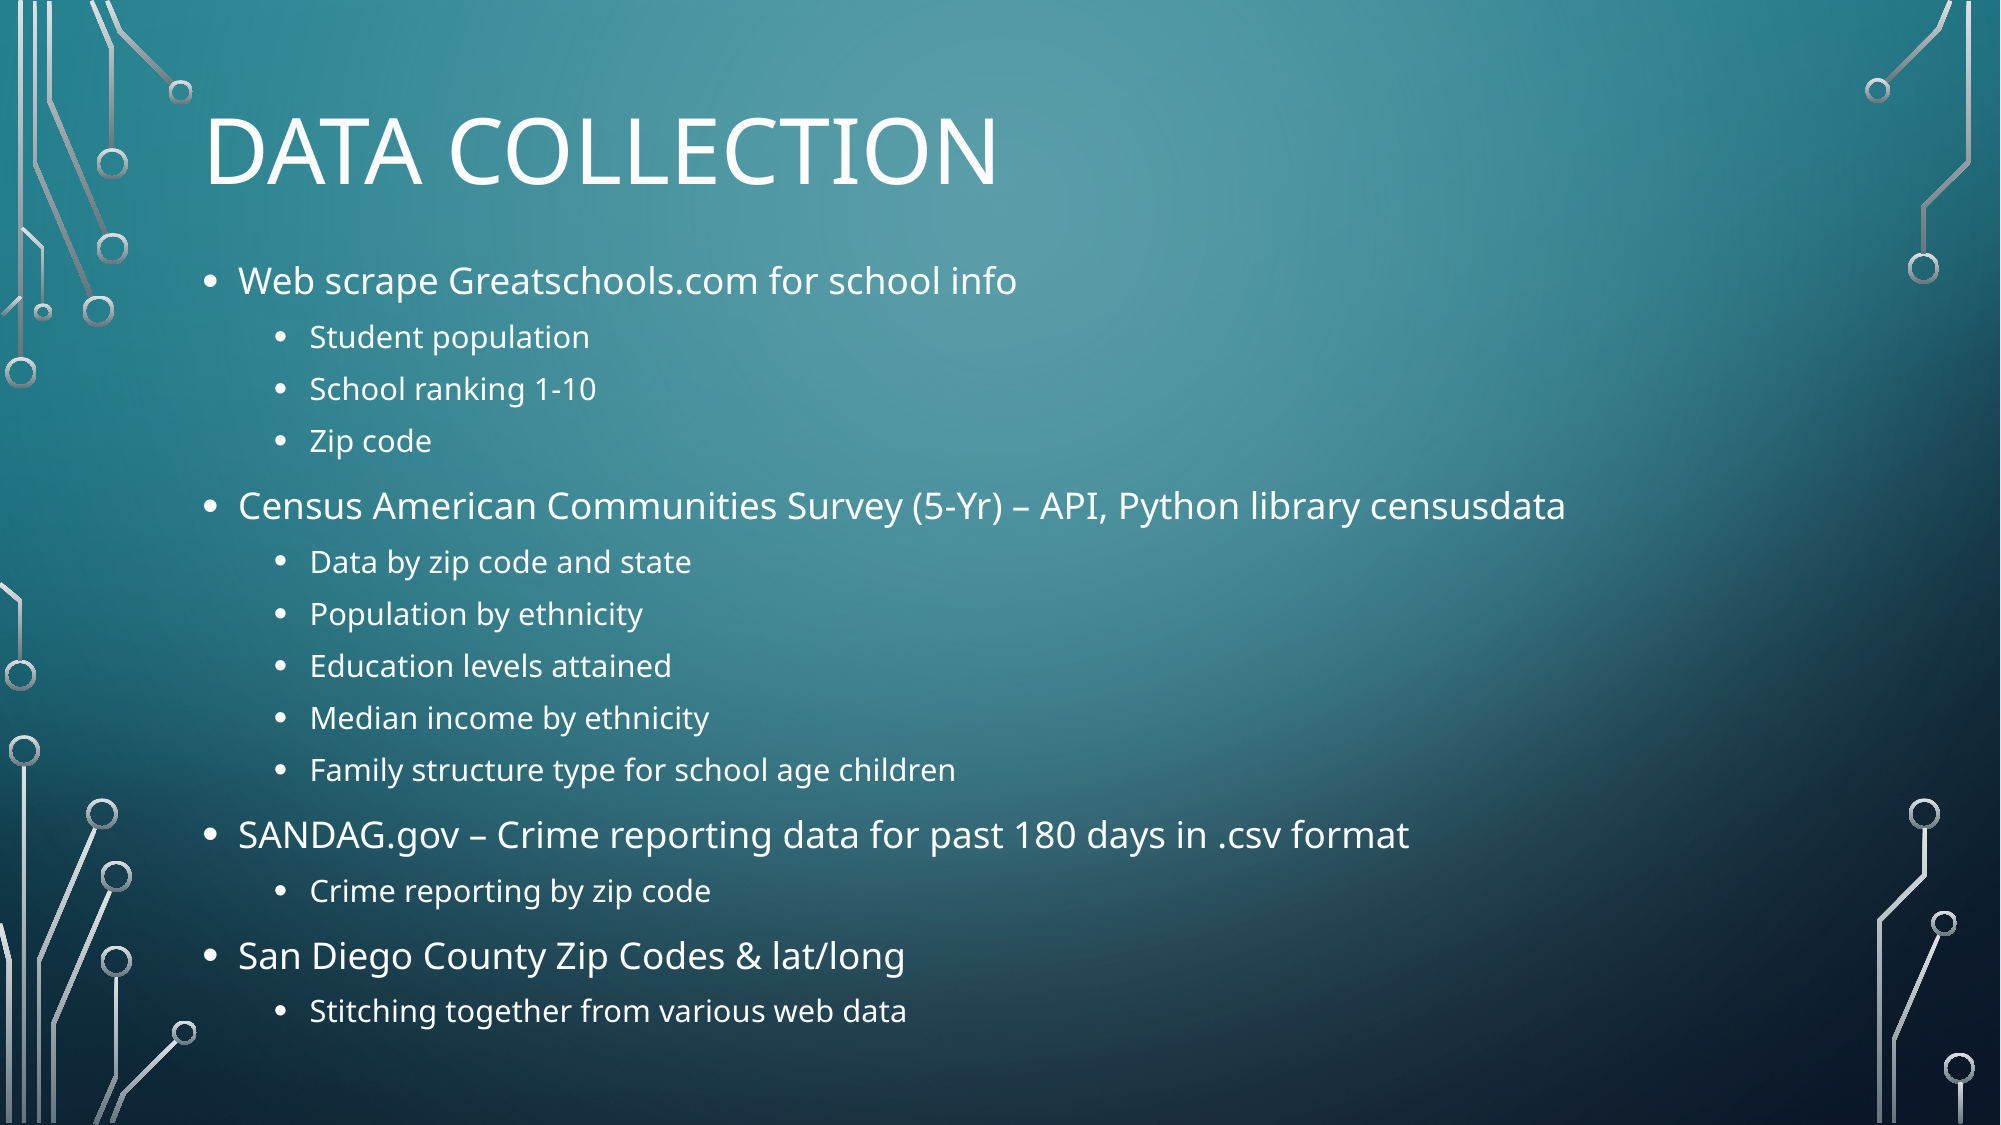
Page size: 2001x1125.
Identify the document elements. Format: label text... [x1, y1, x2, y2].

title Data Collection [187, 33, 1813, 241]
list Web scrape Greatschools.com for school info Student population School ranking 1-10 Zip code Census American Communities Survey (5-Yr) – API, Python library censusdata Data by zip code and state Population by ethnicity Education levels attained Median income by ethnicity Family structure type for school age children SANDAG.gov – Crime reporting data for past 180 days in .csv format Crime reporting by zip code San Diego County Zip Codes & lat/long Stitching together from various web data [187, 241, 1813, 1045]
